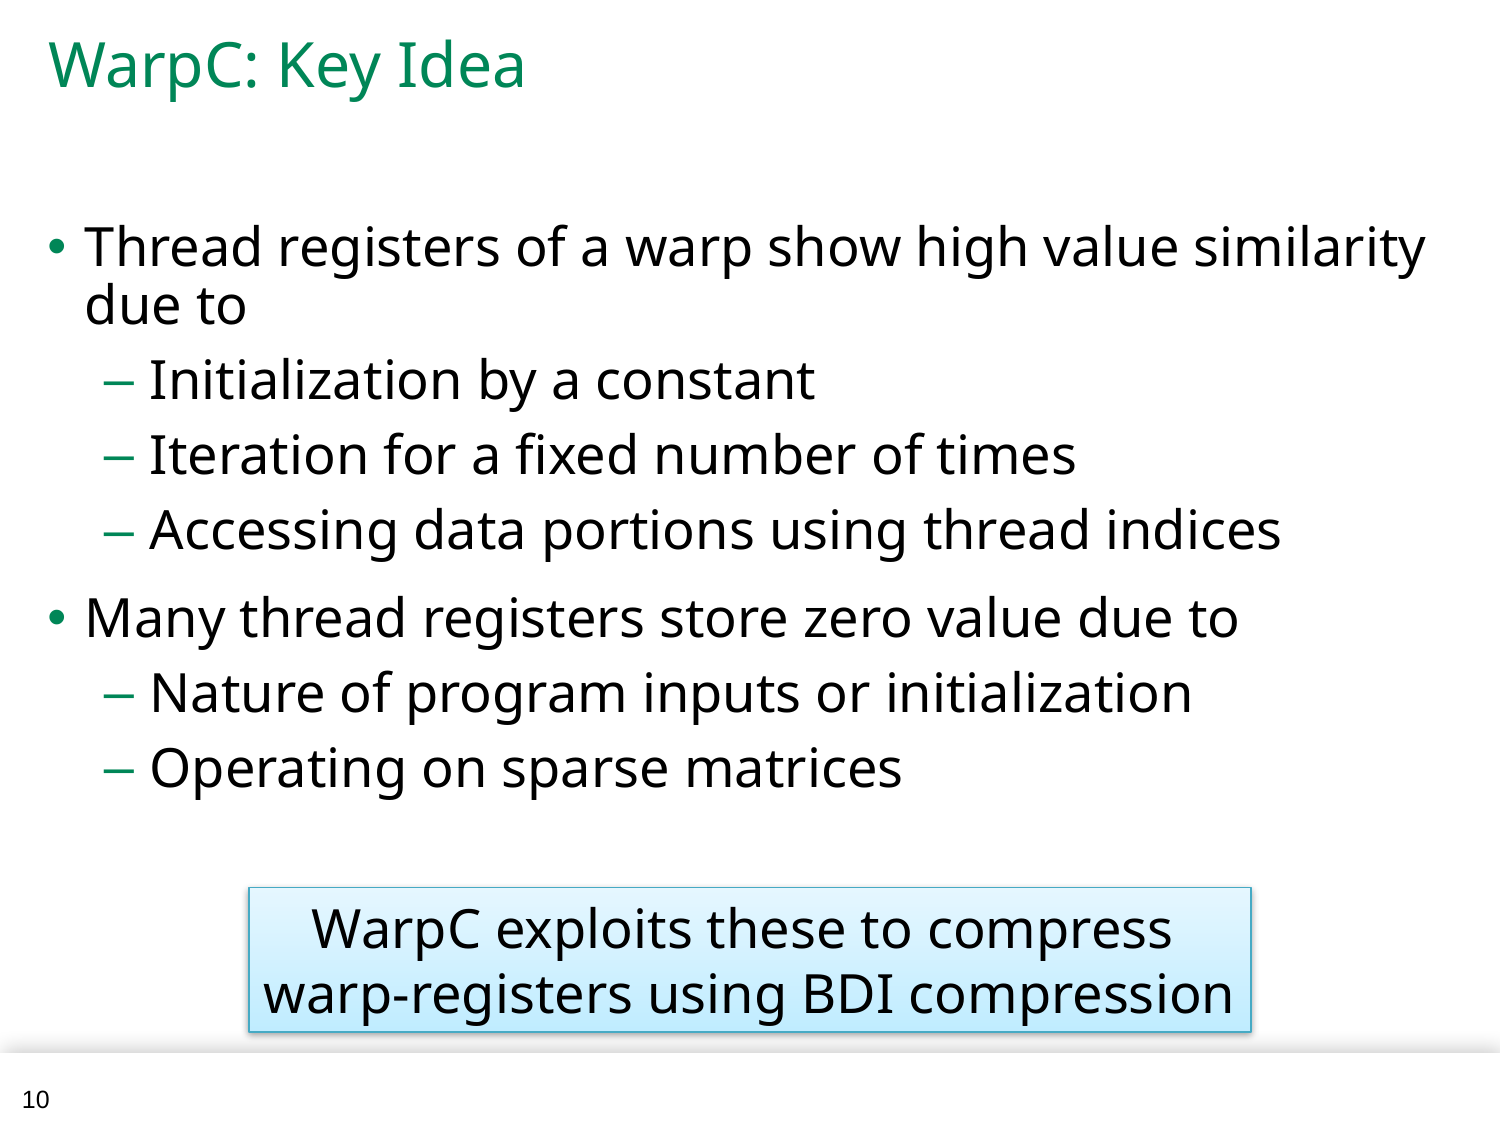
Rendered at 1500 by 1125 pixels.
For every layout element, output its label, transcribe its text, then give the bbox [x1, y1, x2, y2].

text_box WarpC exploits these to compress warp-registers using BDI compression [248, 887, 1252, 1033]
title WarpC: Key Idea [33, 29, 1384, 109]
list Thread registers of a warp show high value similarity due to Initialization by a constant Iteration for a fixed number of times Accessing data portions using thread indices Many thread registers store zero value due to Nature of program inputs or initialization Operating on sparse matrices [32, 212, 1475, 890]
